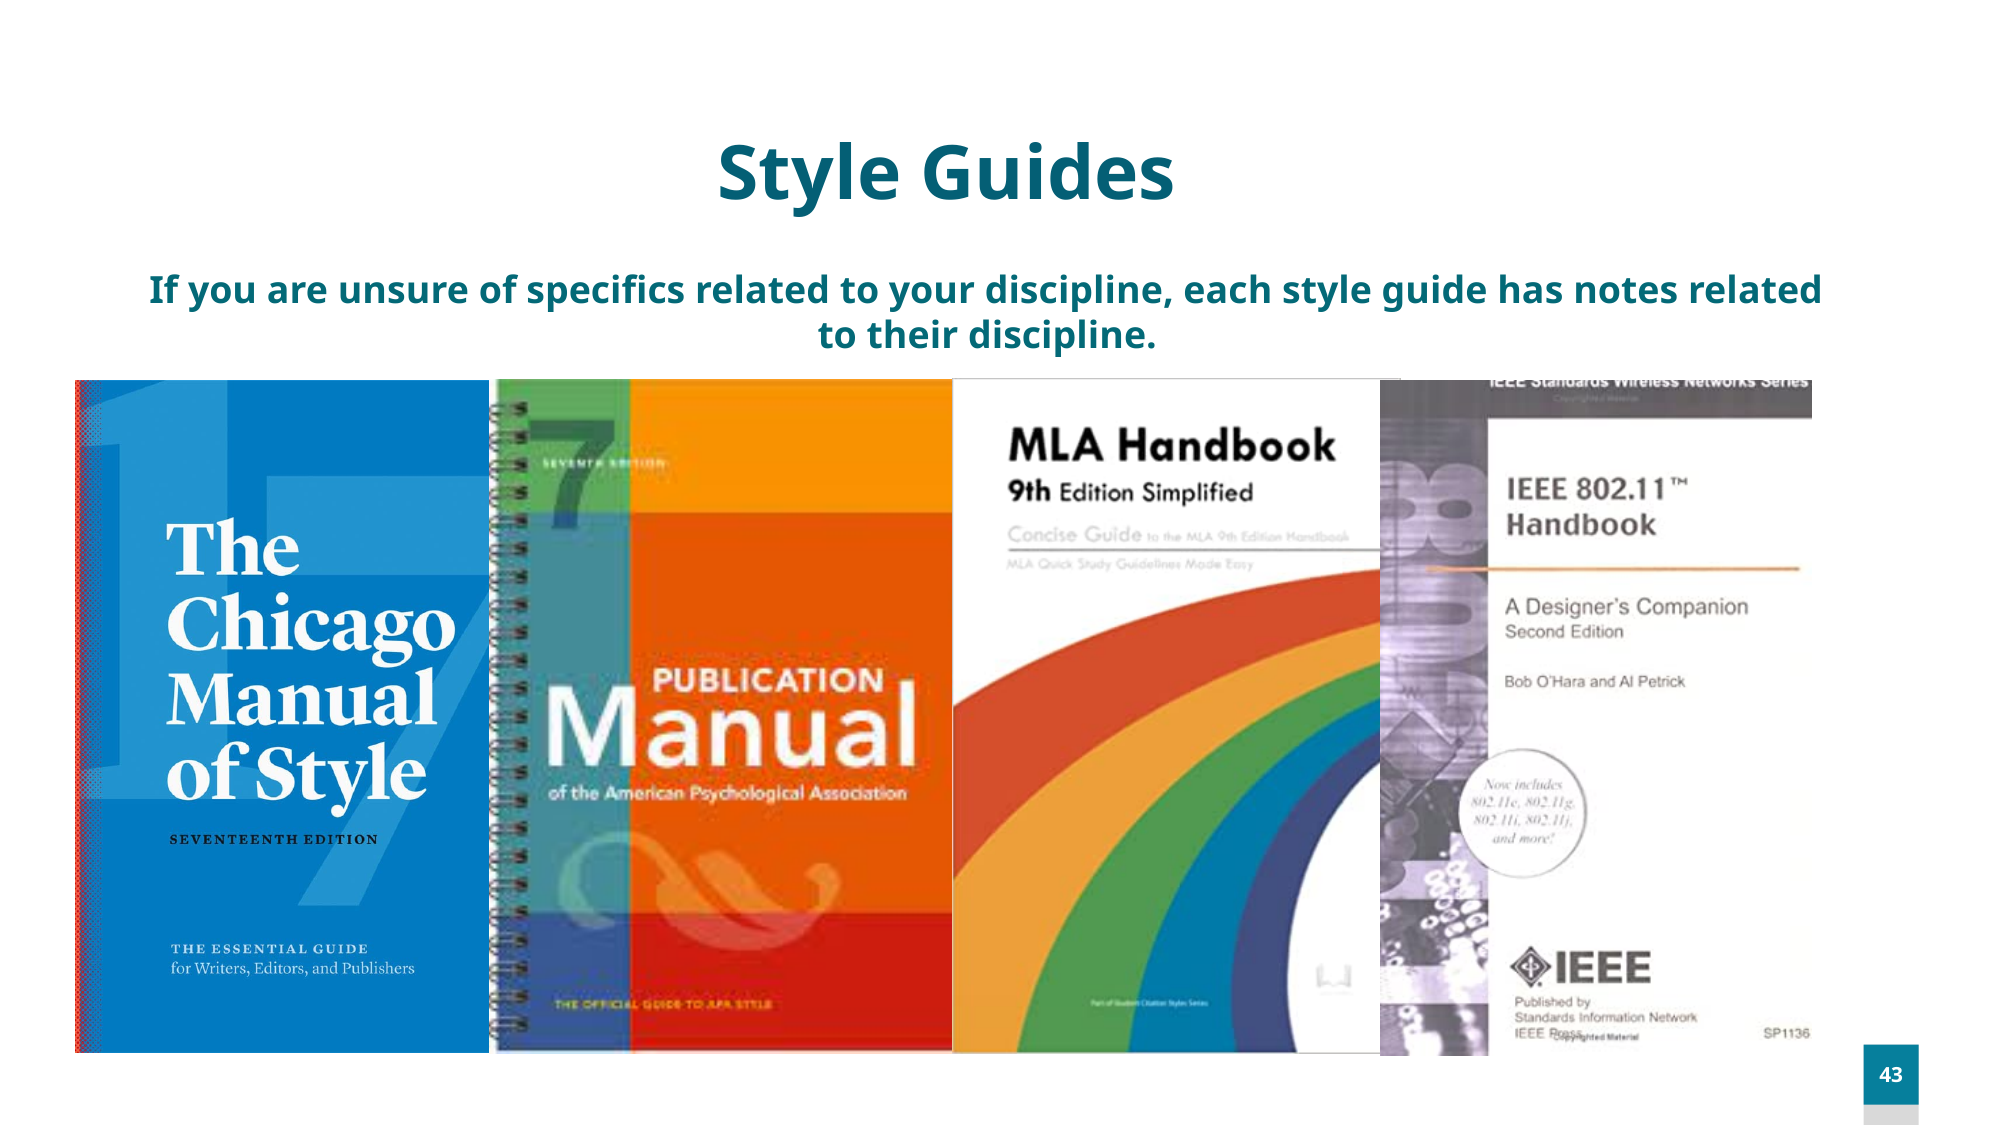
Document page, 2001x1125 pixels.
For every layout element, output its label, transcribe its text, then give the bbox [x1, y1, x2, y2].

text_box If you are unsure of specifics related to your discipline, each style guide has notes related to their discipline. [125, 258, 1850, 499]
text_box Style Guides [702, 117, 1203, 223]
picture [75, 378, 1812, 1056]
